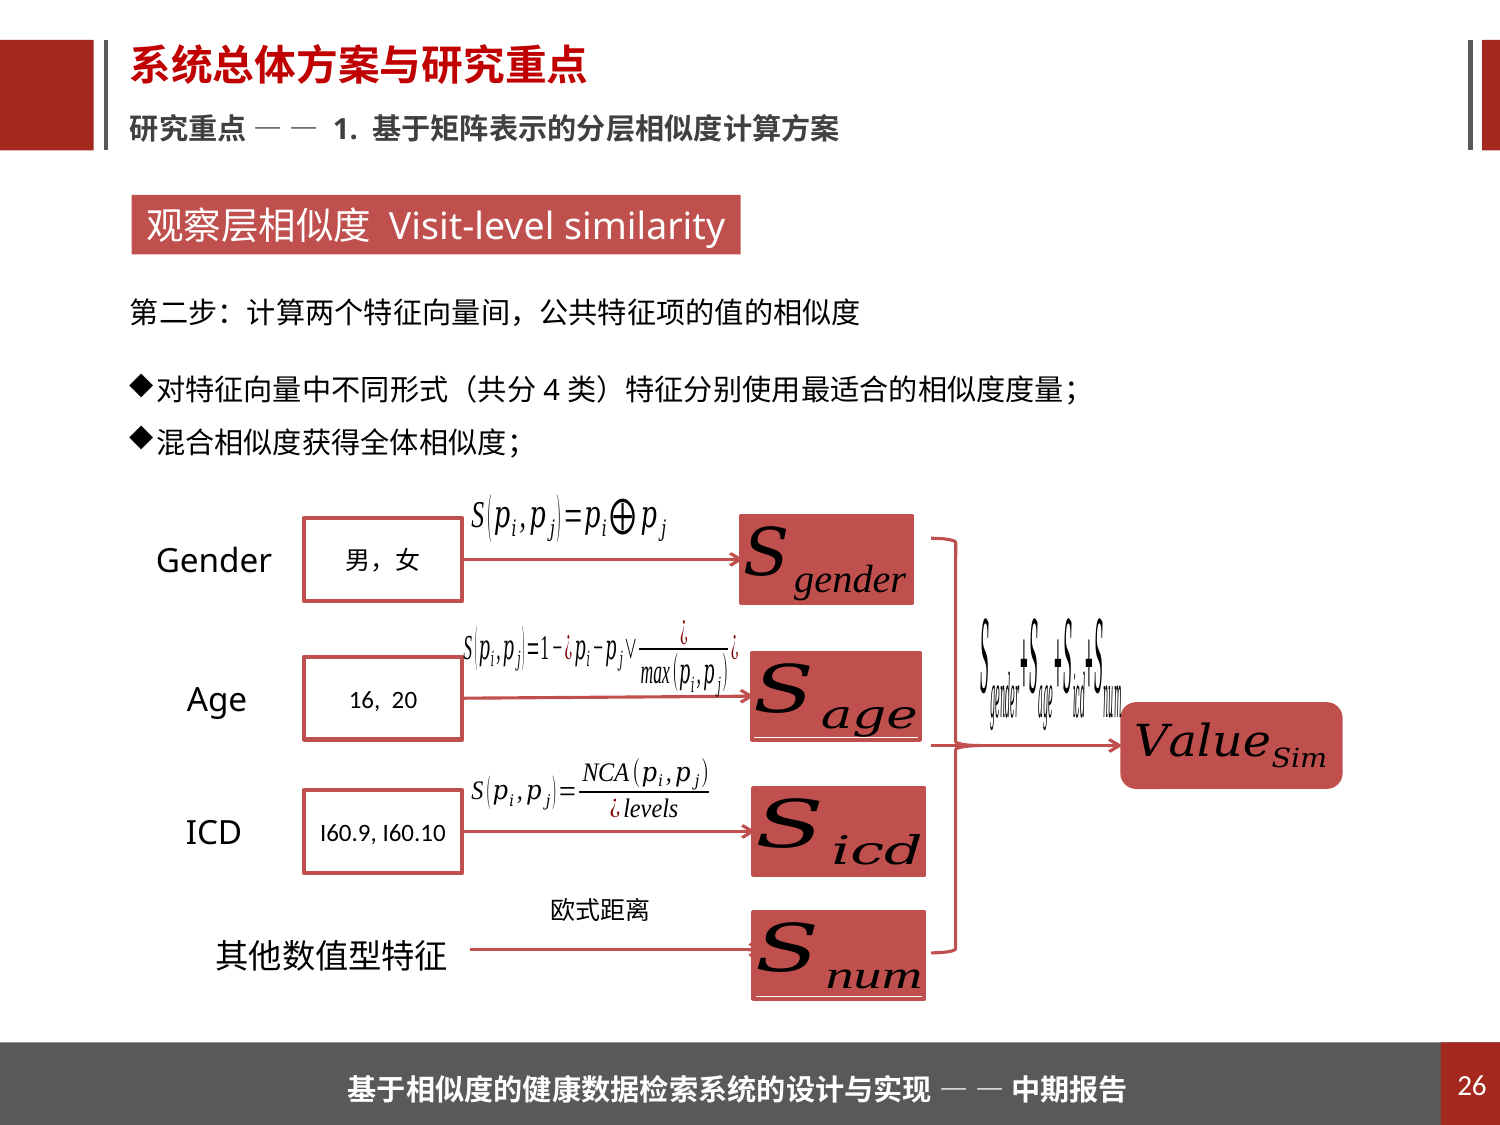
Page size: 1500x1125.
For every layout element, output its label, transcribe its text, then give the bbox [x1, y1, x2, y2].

text_box 男，女 [302, 516, 464, 603]
text_box Gender [141, 531, 288, 587]
text_box [931, 537, 966, 744]
text_box Age [172, 670, 263, 726]
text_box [0, 39, 106, 151]
text_box 研究重点 — — 1. 基于矩阵表示的分层相似度计算方案 [115, 102, 892, 153]
text_box [75, 26, 648, 151]
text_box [461, 695, 755, 699]
text_box 其他数值型特征 [200, 927, 464, 983]
text_box 系统总体方案与研究重点 [129, 38, 589, 90]
text_box 欧式距离 [535, 887, 666, 933]
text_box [1470, 39, 1500, 151]
text_box [1120, 702, 1343, 790]
text_box ICD [171, 803, 258, 859]
text_box 16, 20 [302, 655, 464, 742]
text_box 第二步：计算两个特征向量间，公共特征项的值的相似度 [115, 286, 990, 337]
text_box 观察层相似度 Visit-level similarity [131, 194, 741, 255]
text_box 对特征向量中不同形式（共分4类）特征分别使用最适合的相似度度量； 混合相似度获得全体相似度； [112, 346, 1422, 467]
text_box [931, 747, 968, 954]
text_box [0, 1042, 1500, 1125]
text_box I60.9, I60.10 [302, 788, 464, 875]
